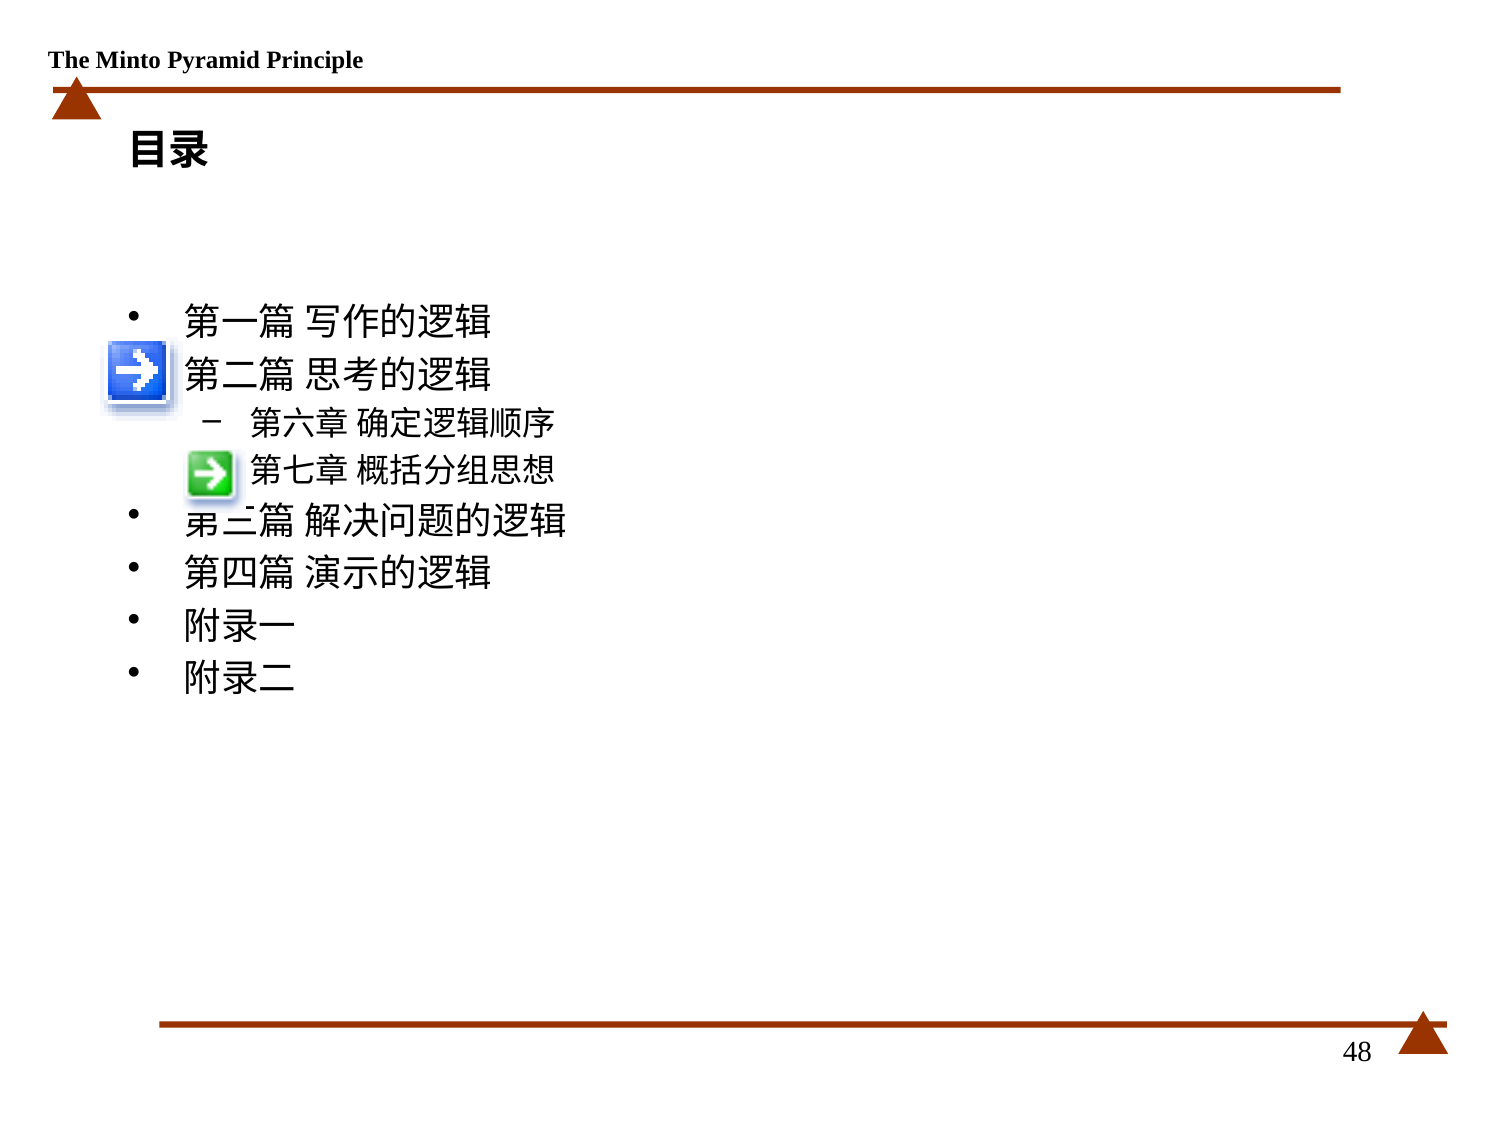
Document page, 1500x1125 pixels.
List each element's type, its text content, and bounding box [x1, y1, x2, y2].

picture [183, 449, 246, 513]
picture [100, 337, 183, 421]
title 目录 [112, 99, 1424, 197]
list 第一篇 写作的逻辑 第二篇 思考的逻辑 第六章 确定逻辑顺序 第七章 概括分组思想 第三篇 解决问题的逻辑 第四篇 演示的逻辑 附录一 附录二 [112, 290, 1388, 1000]
slide_number 48 [1074, 1025, 1388, 1100]
